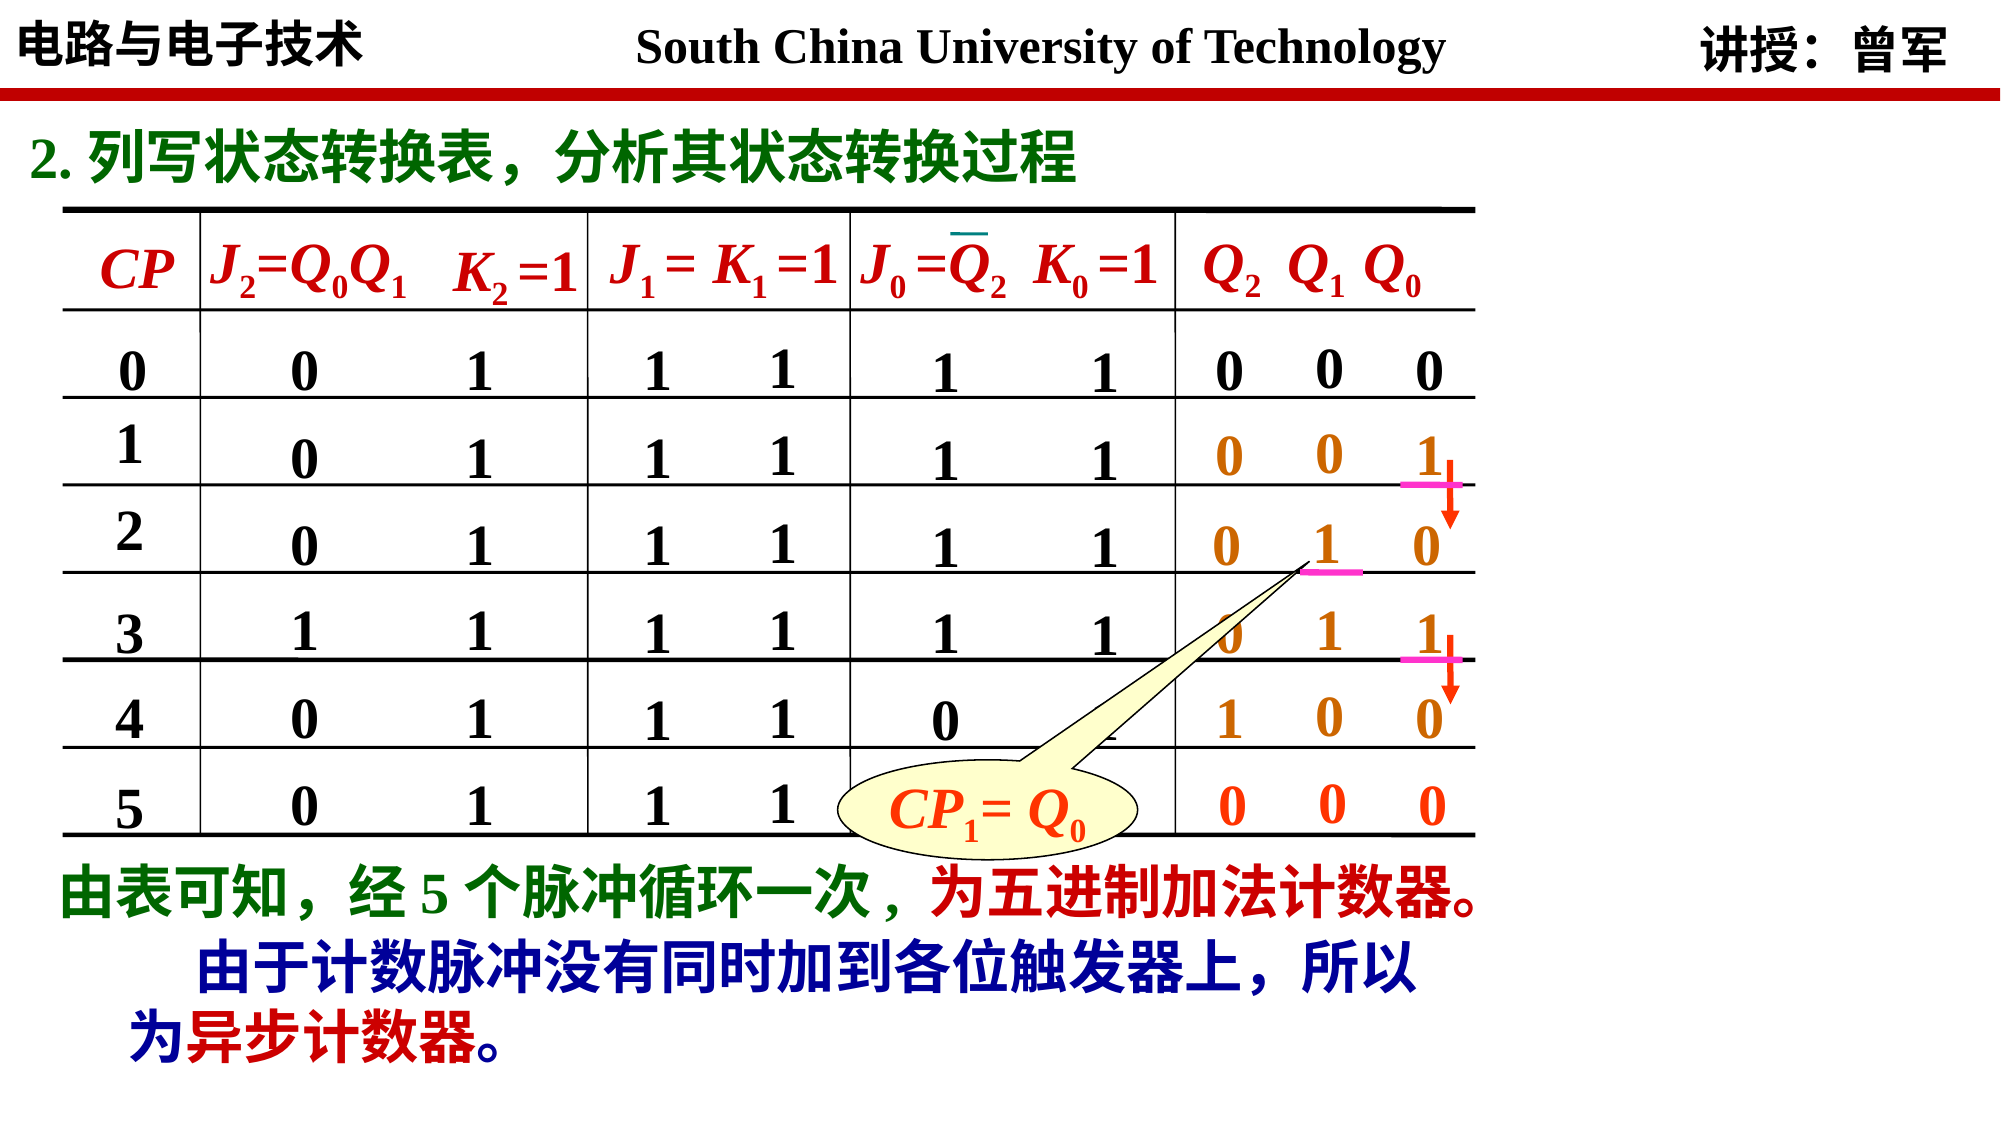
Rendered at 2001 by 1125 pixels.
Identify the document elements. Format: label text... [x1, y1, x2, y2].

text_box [100, 397, 1460, 484]
text_box CP1= Q0 [890, 848, 1085, 860]
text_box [100, 669, 1460, 757]
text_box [1451, 660, 1460, 669]
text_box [1400, 484, 1463, 660]
text_box 由于计数脉冲没有同时加到各位触发器上，所以为异步计数器。 [112, 922, 1437, 1078]
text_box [62, 209, 1513, 316]
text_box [100, 484, 1400, 584]
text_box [100, 584, 1450, 669]
text_box 由表可知，经5个脉冲循环一次, 为五进制加法计数器。 [42, 847, 1526, 933]
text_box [103, 322, 1460, 397]
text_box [100, 757, 1463, 848]
text_box 2.列写状态转换表，分析其状态转换过程 [14, 103, 1278, 217]
